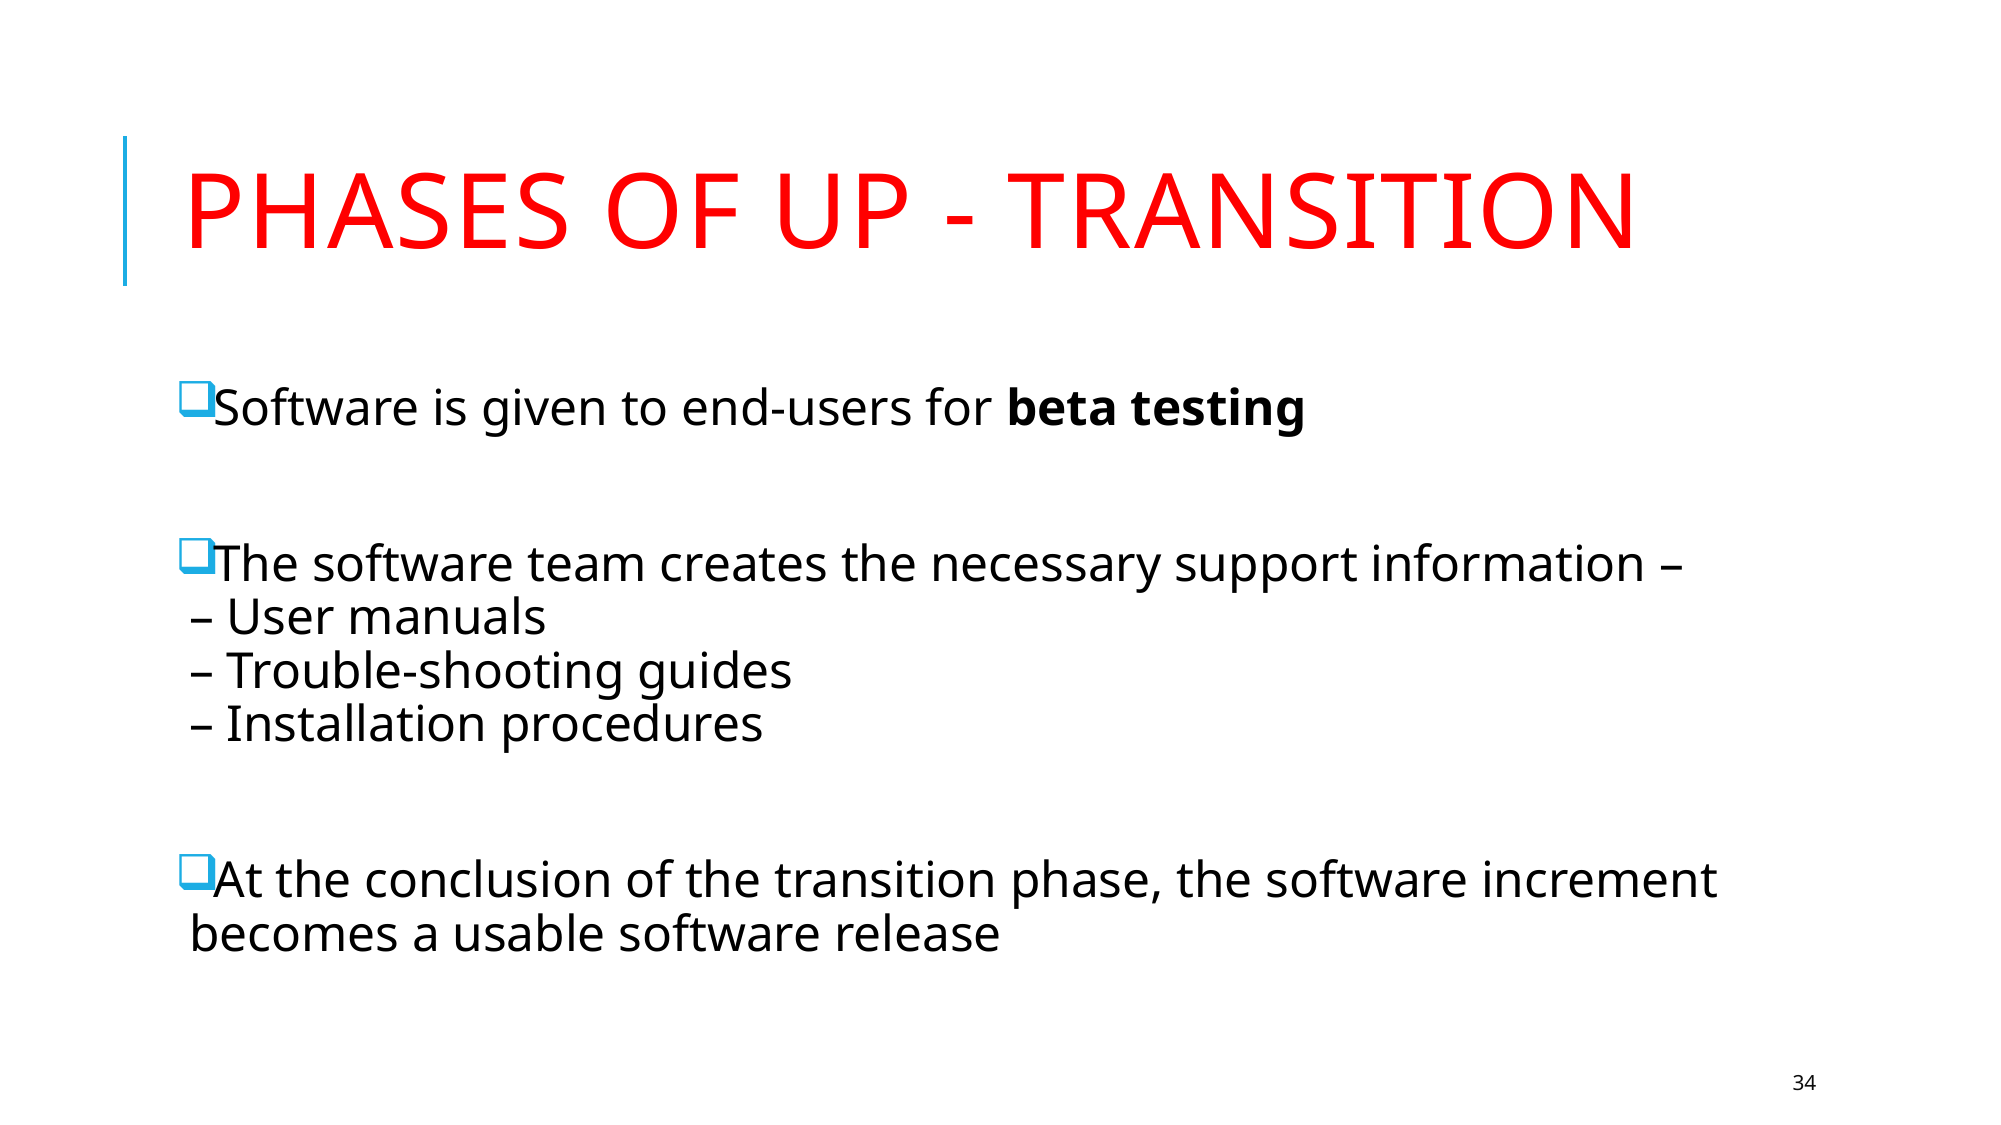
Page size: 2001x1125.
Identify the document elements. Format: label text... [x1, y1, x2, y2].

title Phases of UP - Transition [168, 96, 1763, 342]
slide_number 34 [1777, 1061, 1938, 1107]
list Software is given to end-users for beta testing The software team creates the necessary support information – – User manuals – Trouble-shooting guides – Installation procedures At the conclusion of the transition phase, the software increment becomes a usable software release [168, 375, 1763, 1035]
